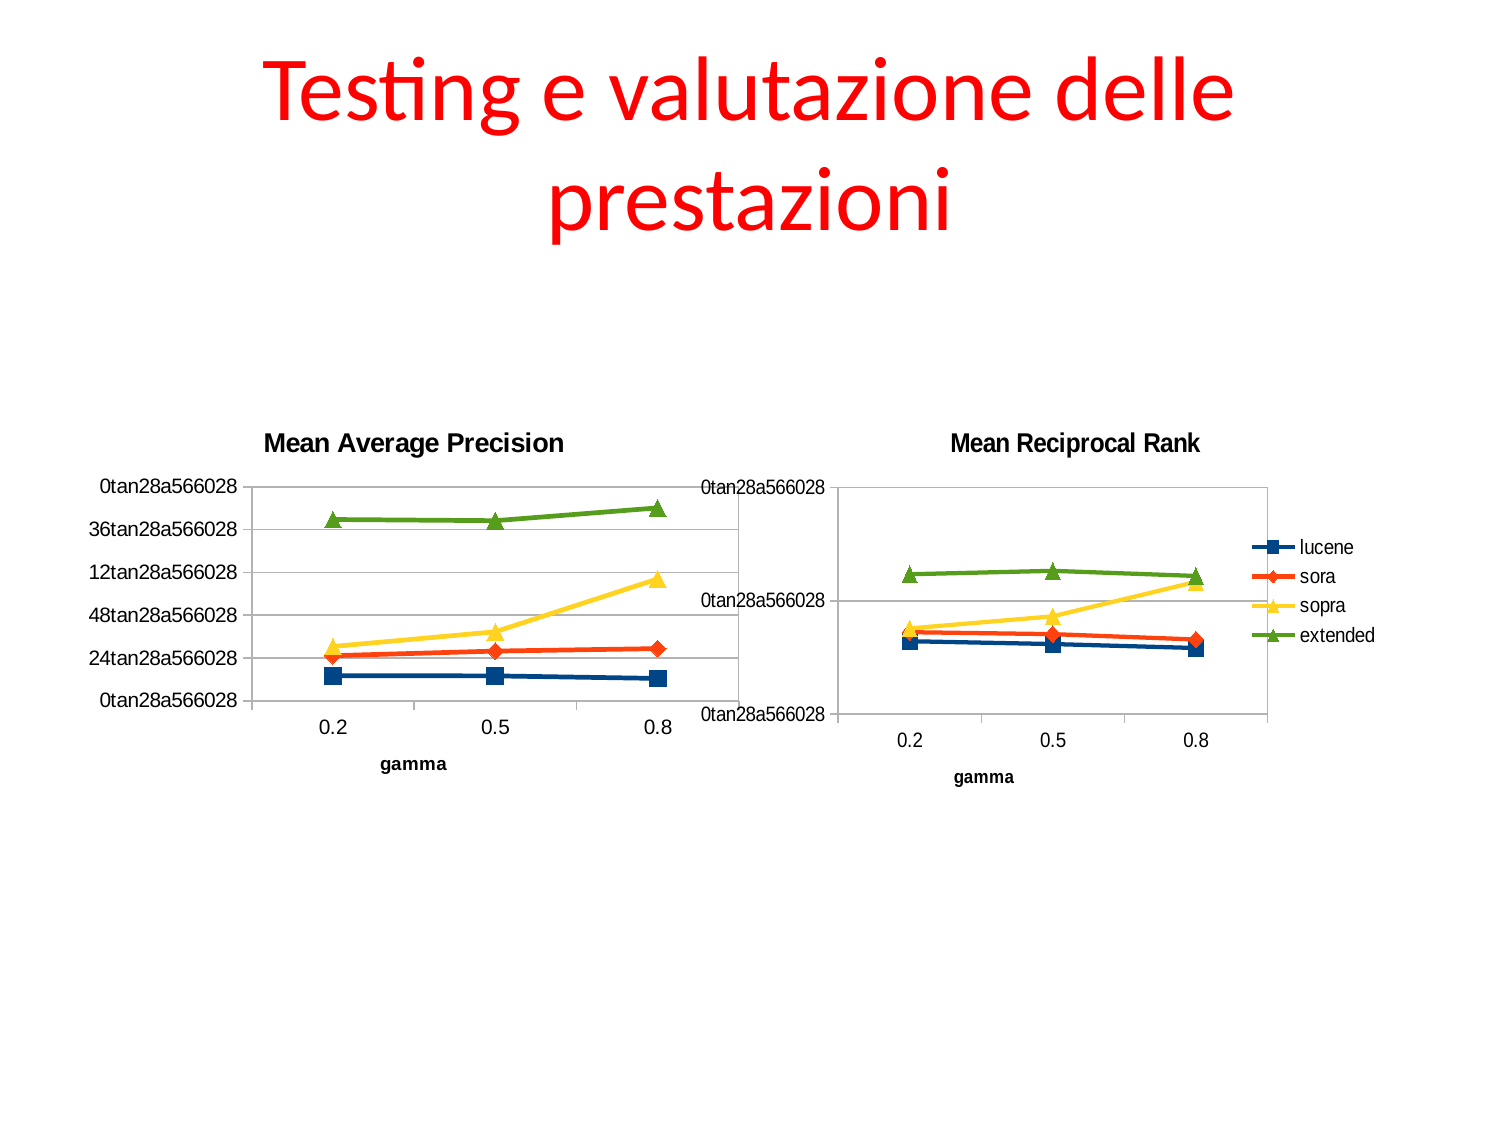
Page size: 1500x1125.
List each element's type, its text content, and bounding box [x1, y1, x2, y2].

chart [74, 405, 1383, 812]
text_box Testing e valutazione delle prestazioni [75, 45, 1425, 233]
